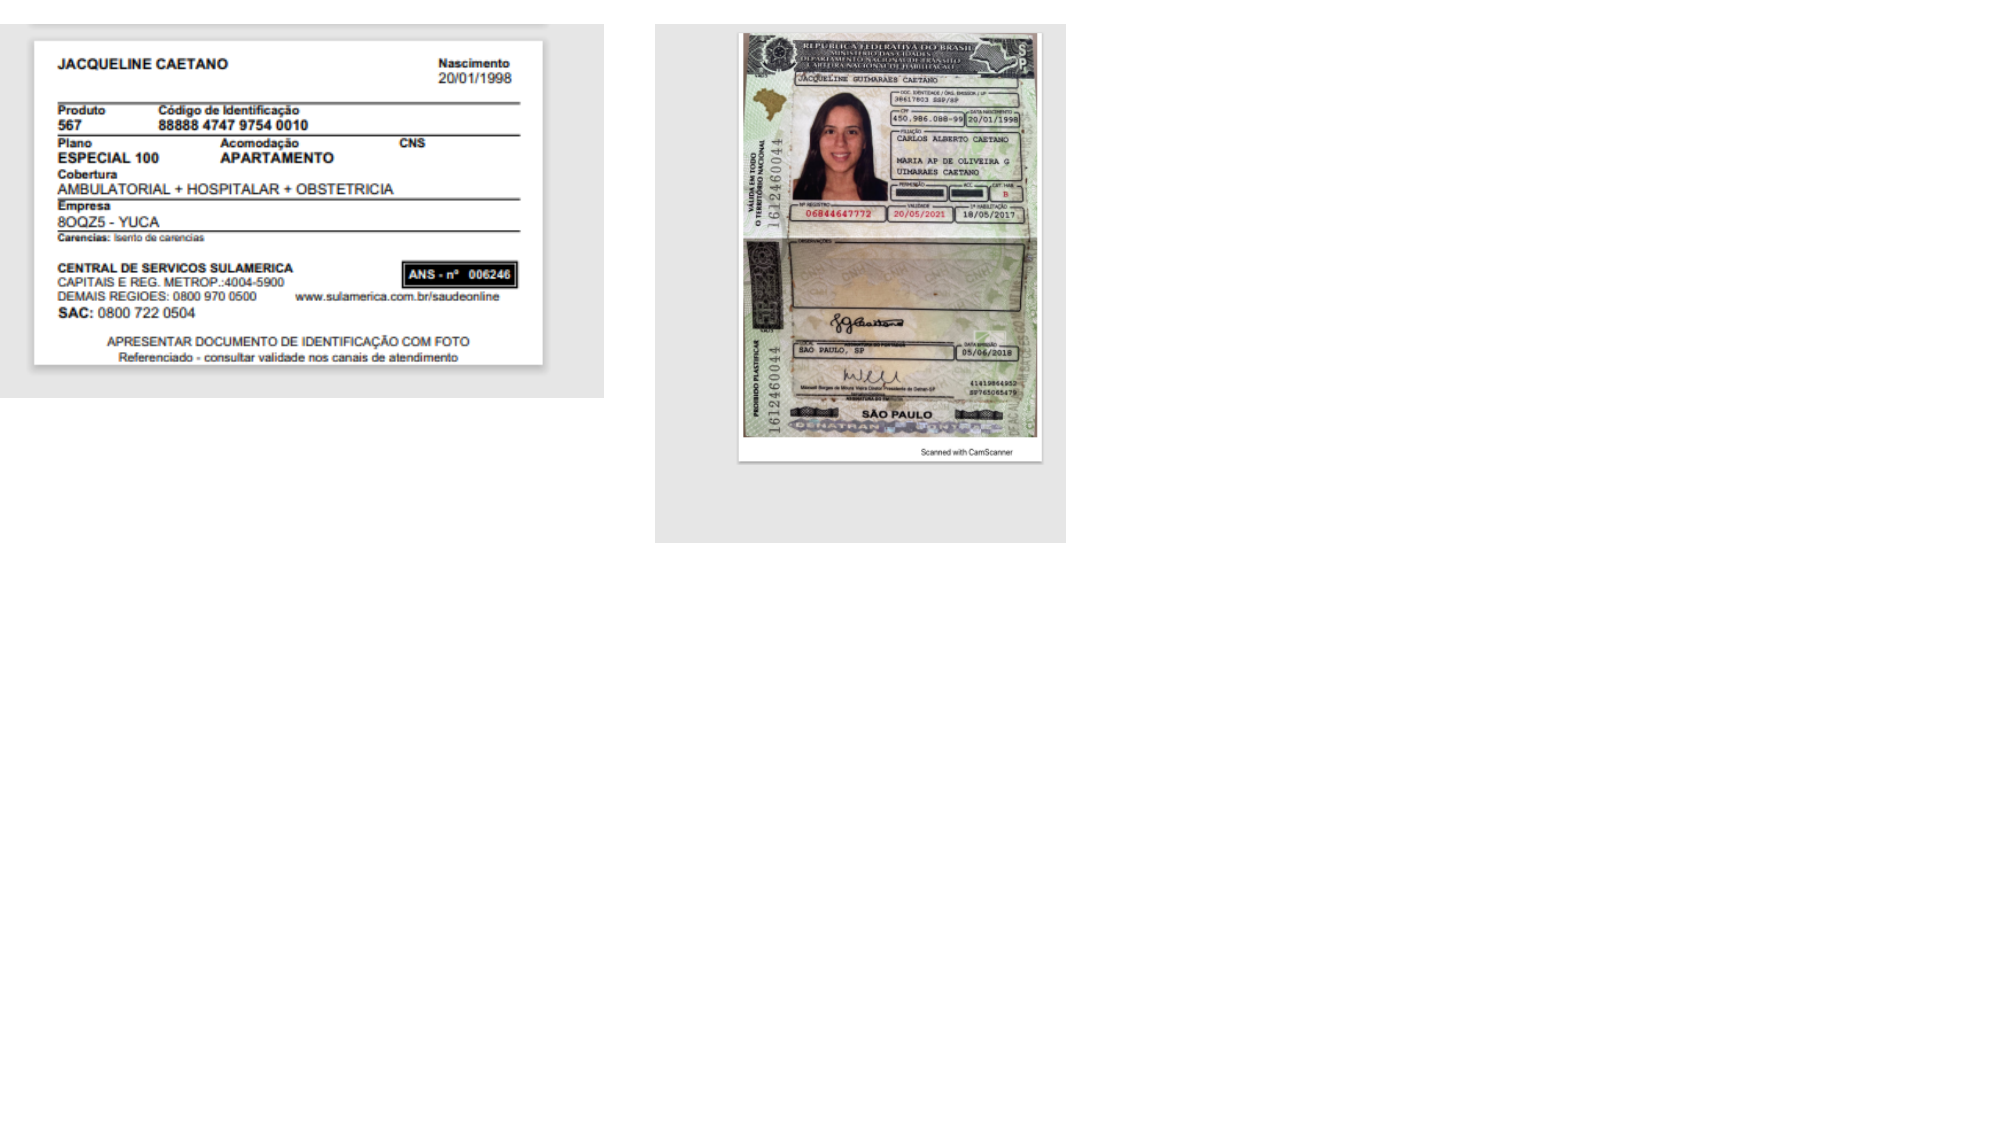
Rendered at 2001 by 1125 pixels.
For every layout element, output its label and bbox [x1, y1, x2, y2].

picture [0, 24, 604, 399]
picture [655, 24, 1066, 543]
